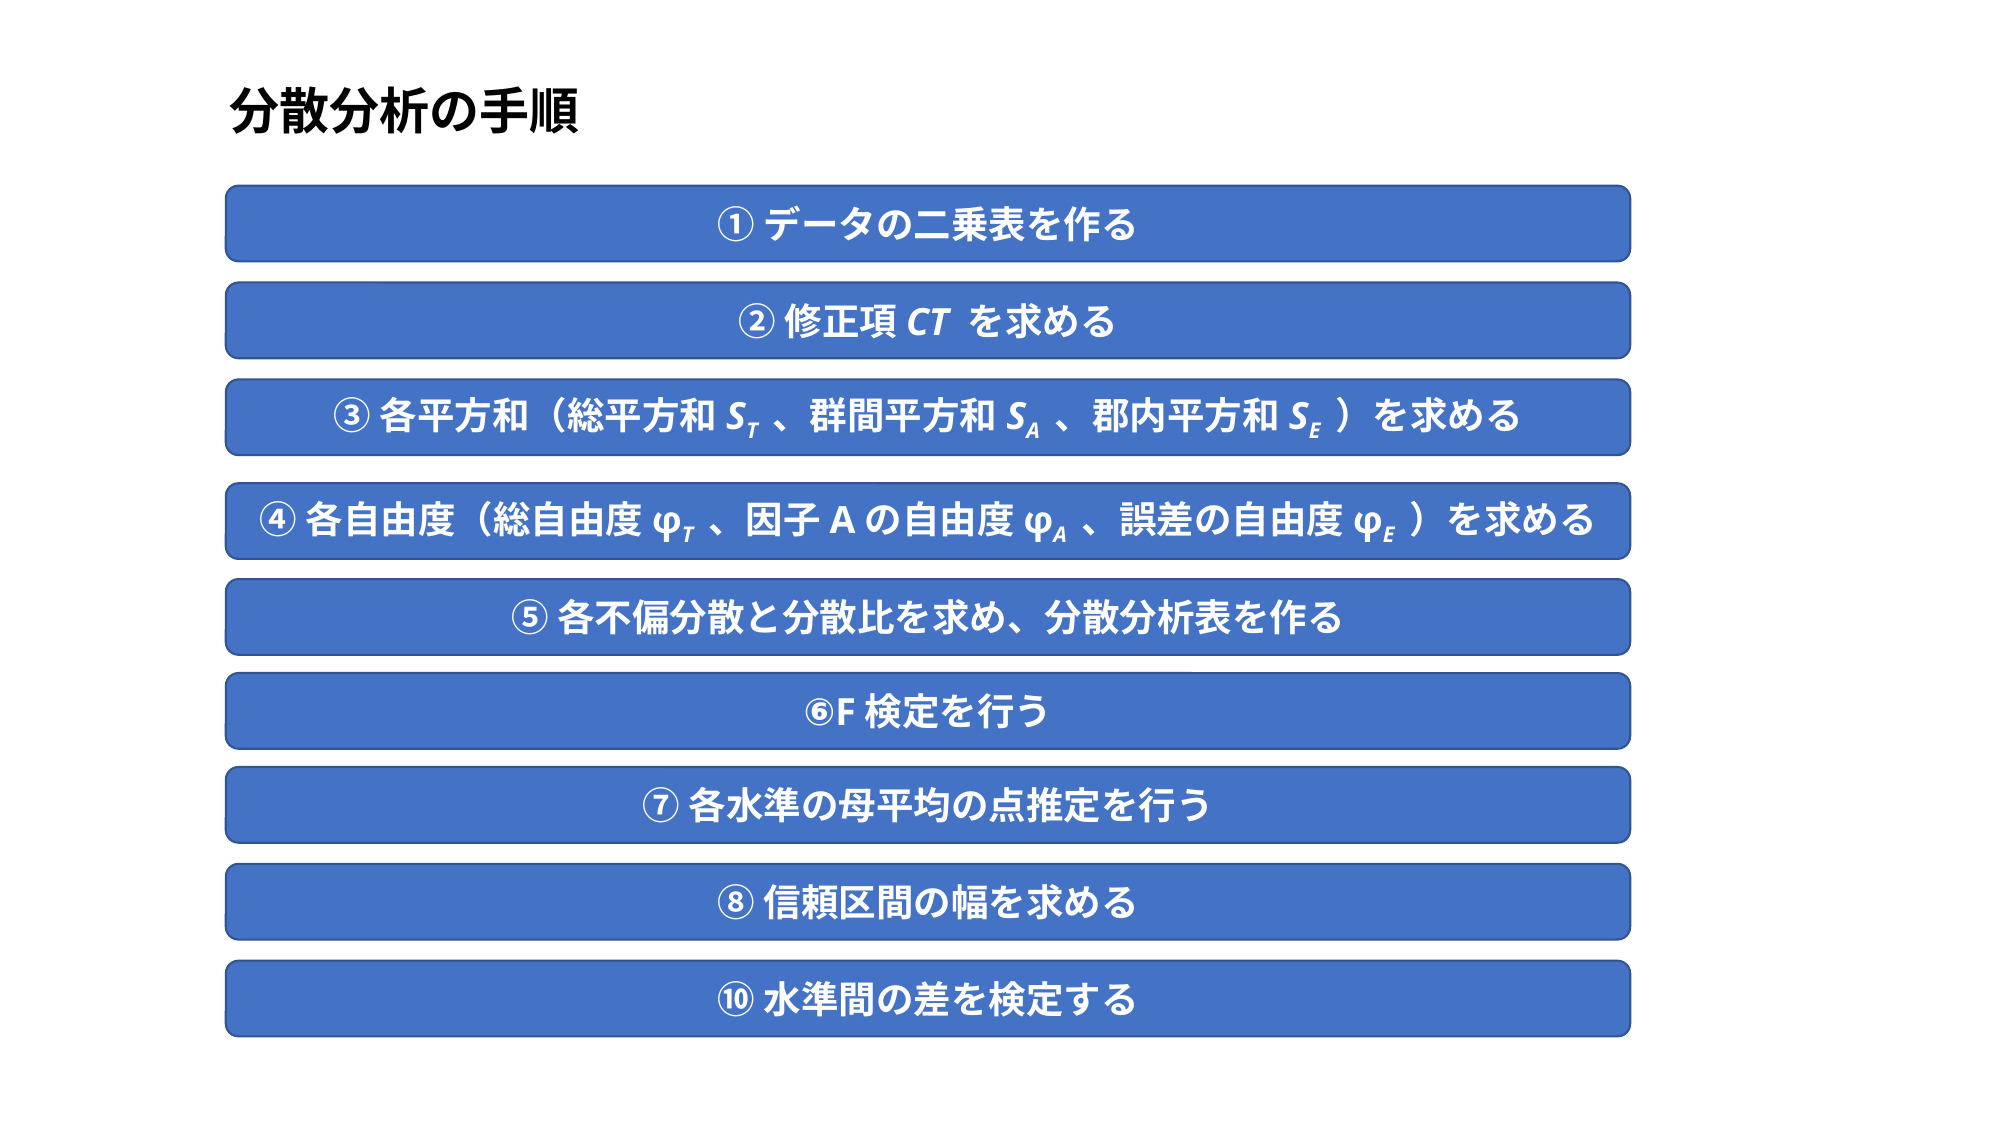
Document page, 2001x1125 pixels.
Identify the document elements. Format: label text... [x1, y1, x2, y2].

text_box ⑤各不偏分散と分散比を求め、分散分析表を作る [224, 578, 1632, 656]
text_box ⑥F検定を行う [224, 671, 1632, 750]
text_box ④各自由度（総自由度φT 、因子Aの自由度φA 、誤差の自由度φE ）を求める [224, 482, 1632, 560]
text_box ⑦各水準の母平均の点推定を行う [224, 765, 1632, 844]
text_box ⑩水準間の差を検定する [224, 959, 1632, 1038]
text_box ⑧信頼区間の幅を求める [224, 862, 1632, 941]
text_box ②修正項CT を求める [224, 281, 1632, 360]
text_box ③各平方和（総平方和ST 、群間平方和SA 、郡内平方和SE ）を求める [224, 378, 1632, 457]
text_box ①データの二乗表を作る [224, 184, 1632, 263]
text_box 分散分析の手順 [214, 72, 722, 148]
